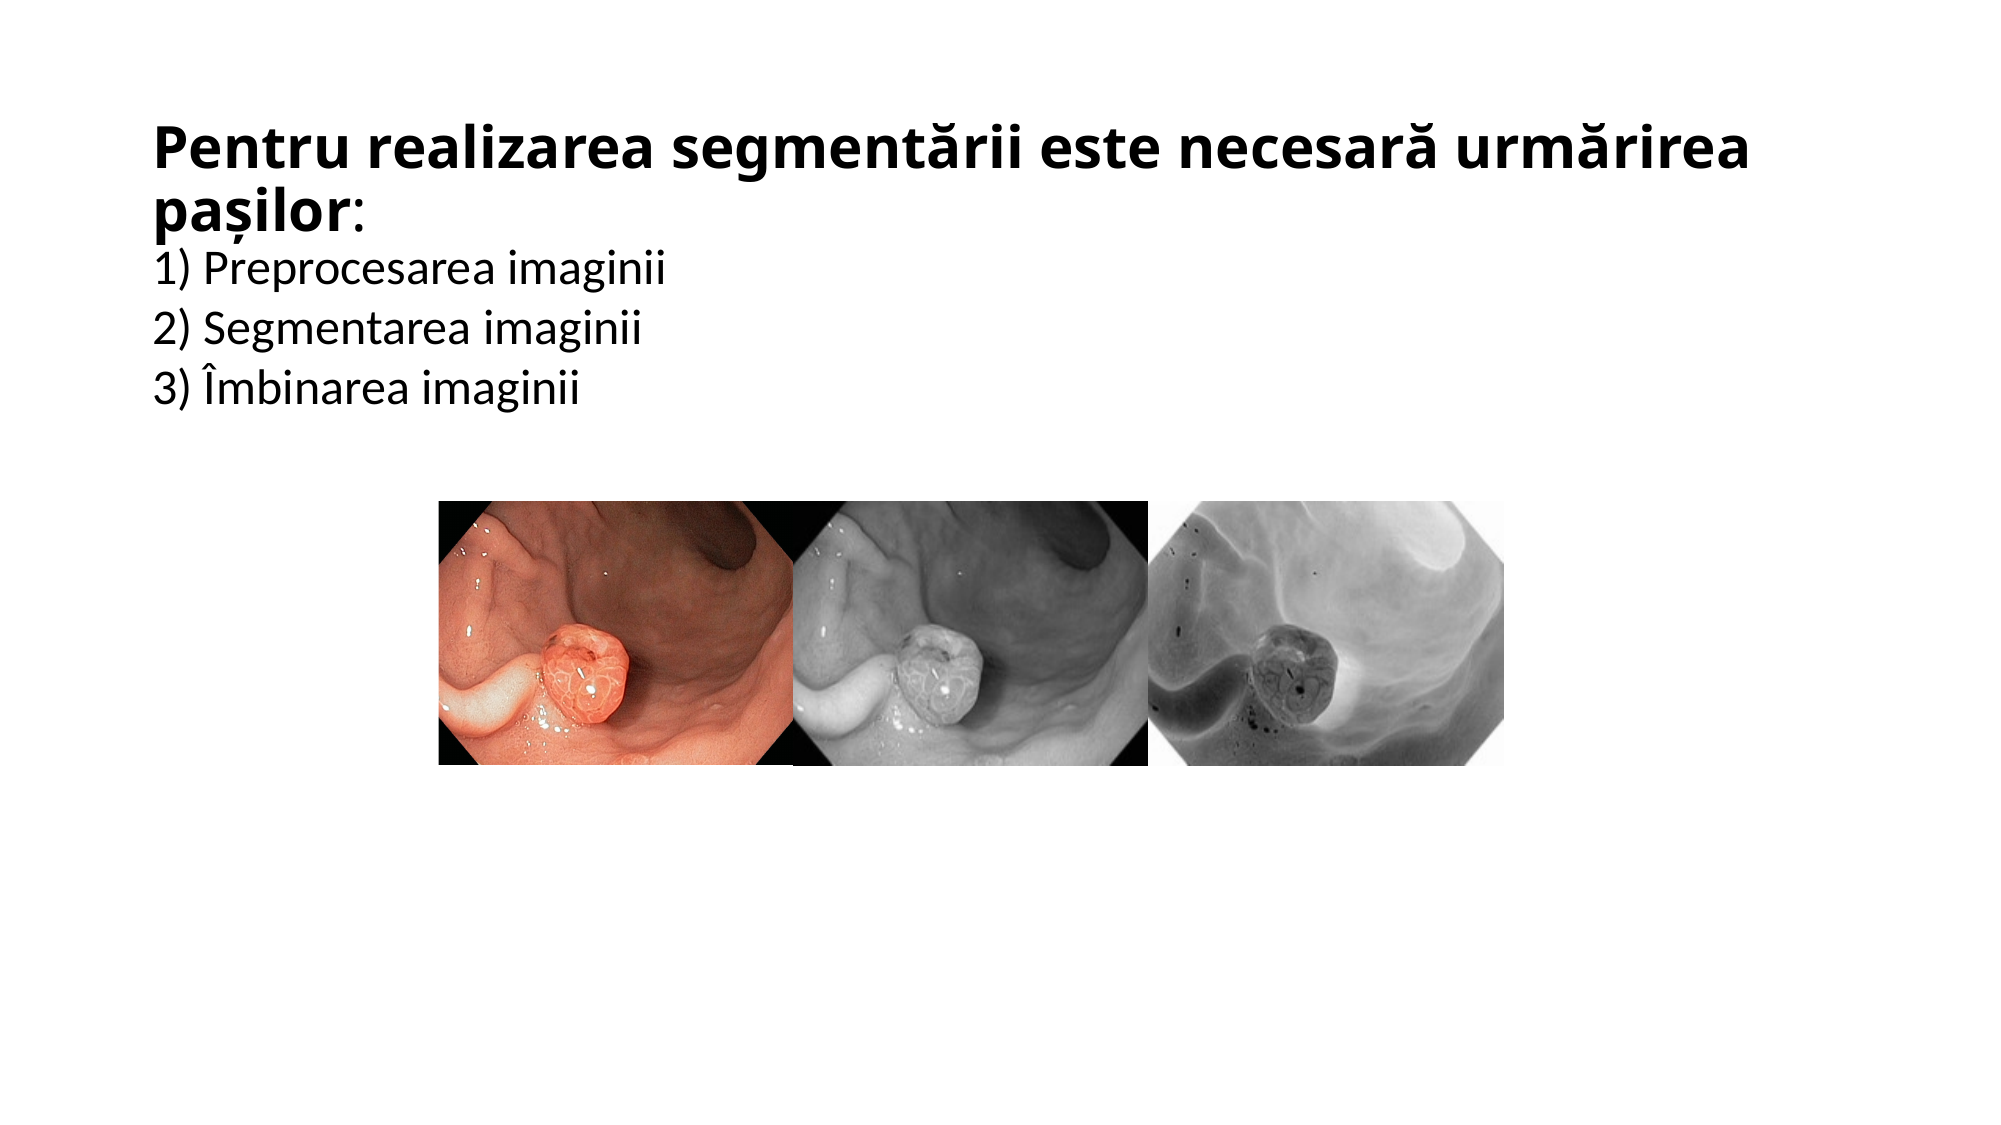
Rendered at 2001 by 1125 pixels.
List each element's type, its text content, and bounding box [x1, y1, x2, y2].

list Pentru realizarea segmentării este necesară urmărirea pașilor: [137, 110, 1863, 227]
text_box 1) Preprocesarea imaginii 2) Segmentarea imaginii 3) Îmbinarea imaginii [137, 226, 1806, 422]
picture [438, 501, 1504, 766]
